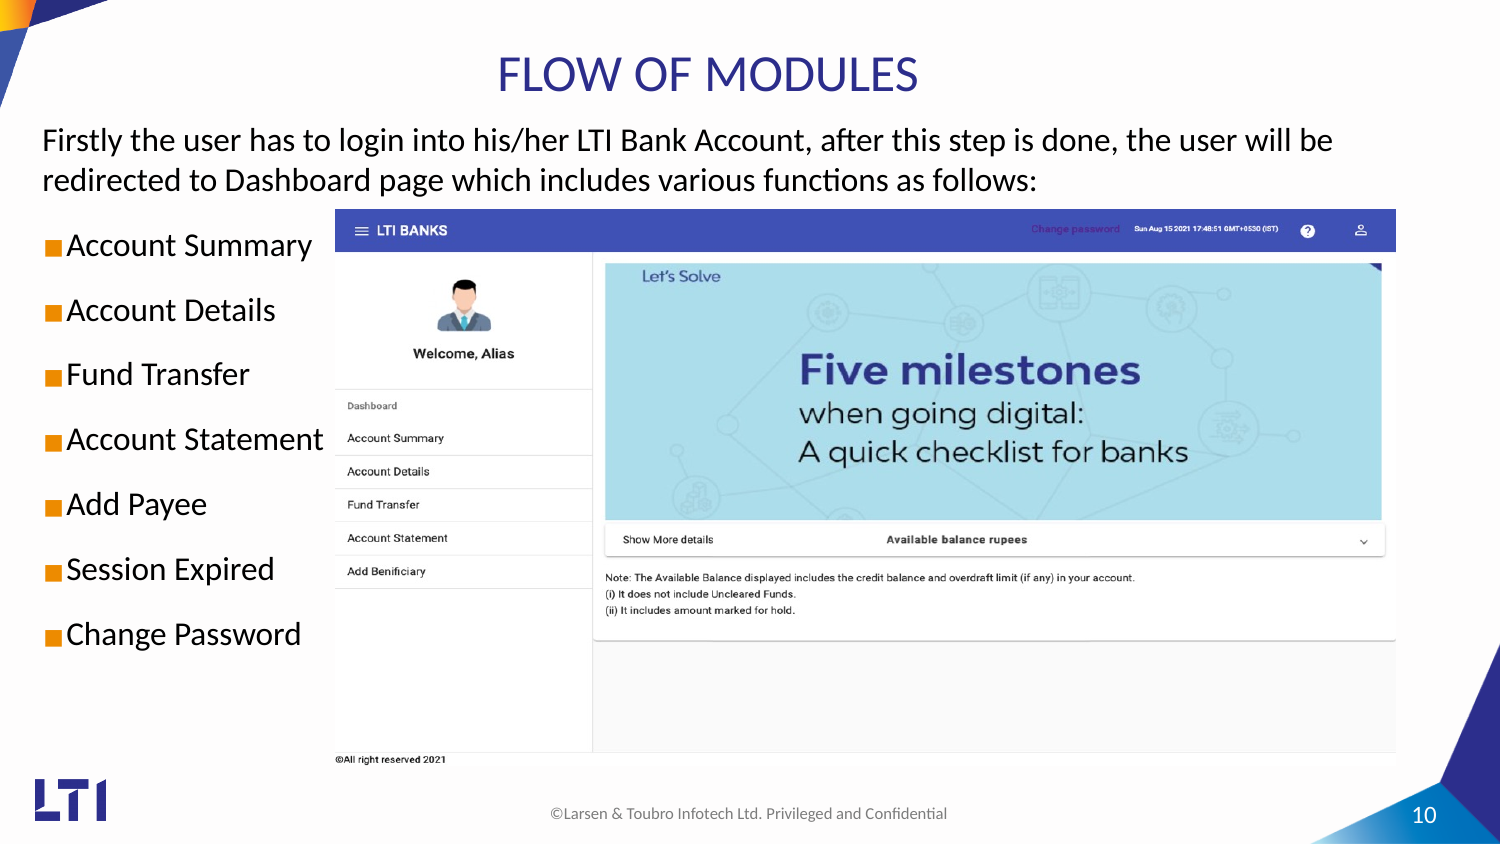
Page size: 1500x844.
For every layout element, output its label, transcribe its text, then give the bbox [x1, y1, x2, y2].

picture [0, 0, 109, 110]
list Firstly the user has to login into his/her LTI Bank Account, after this step is done, the user will be redirected to Dashboard page which includes various functions as follows: Account Summary Account Details Fund Transfer Account Statement Add Payee Session Expired Change Password [42, 219, 330, 766]
picture [335, 209, 1500, 844]
picture [35, 779, 106, 821]
text_box [24, 152, 600, 219]
title FLOW OF MODULES [44, 39, 1361, 181]
list Firstly the user has to login into his/her LTI Bank Account, after this step is done, the user will be redirected to Dashboard page which includes various functions as follows: Account Summary Account Details Fund Transfer Account Statement Add Payee Session Expired Change Password [600, 117, 1456, 766]
